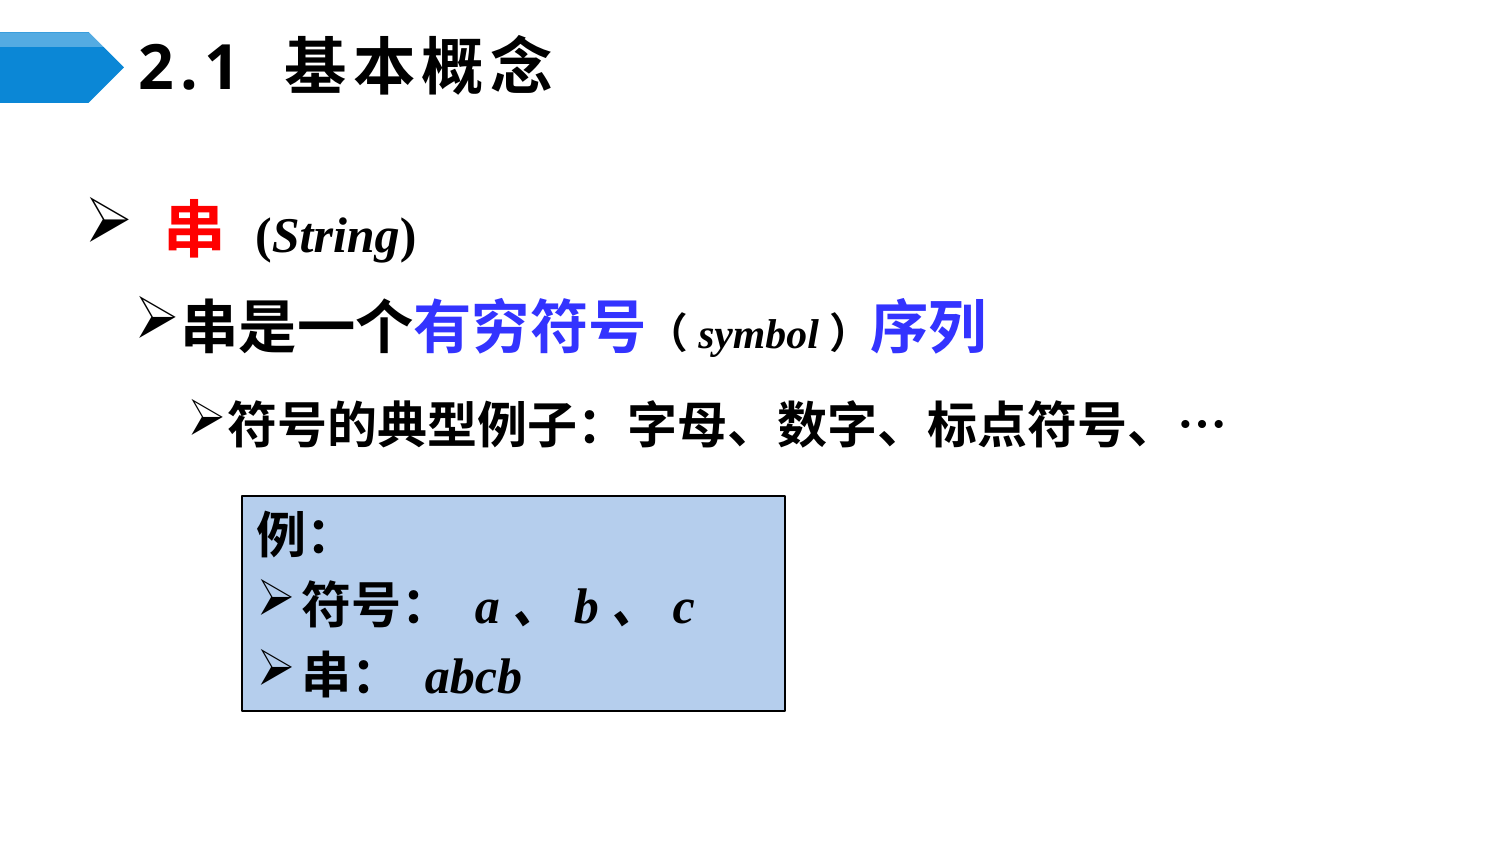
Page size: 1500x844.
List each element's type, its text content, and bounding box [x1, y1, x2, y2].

list 串 (String) 串是一个有穷符号（symbol）序列 符号的典型例子：字母、数字、标点符号、… [69, 173, 1306, 765]
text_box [0, 31, 125, 104]
text_box 例： 符号： a、b、c 串： abcb [241, 496, 786, 711]
title 2.1 基本概念 [129, 35, 1425, 94]
